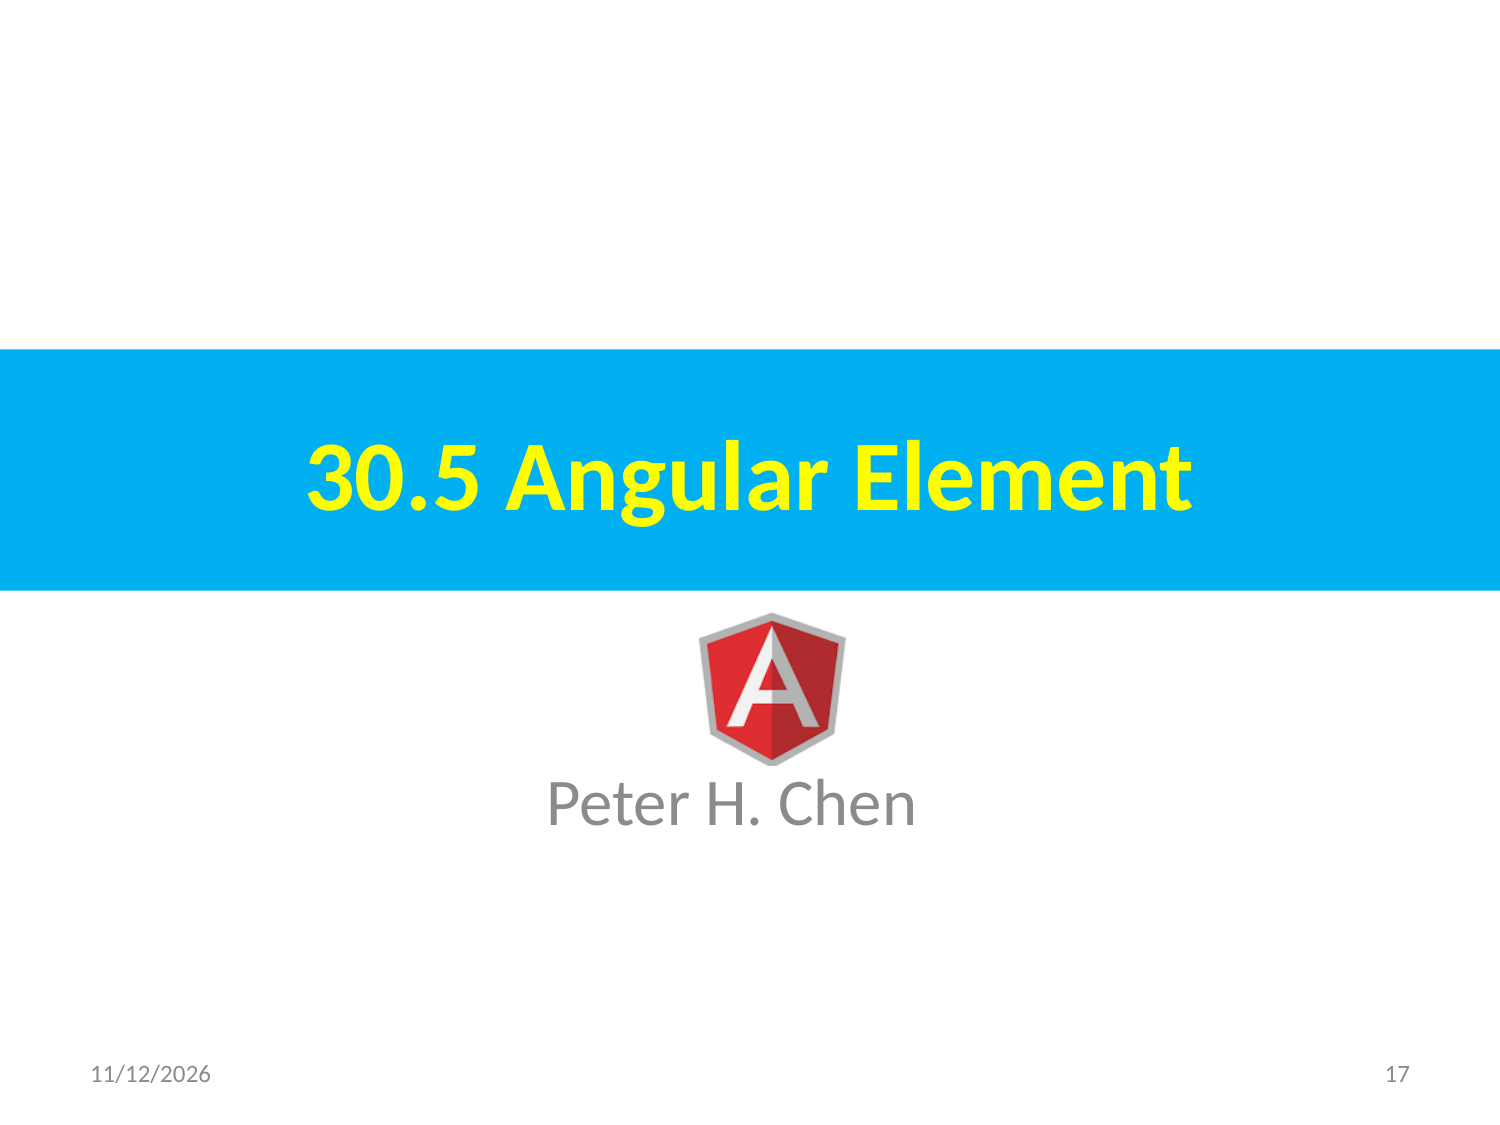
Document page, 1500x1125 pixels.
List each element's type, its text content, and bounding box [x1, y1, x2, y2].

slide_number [75, 1042, 425, 1103]
subtitle Peter H. Chen [206, 751, 1257, 866]
picture [694, 609, 846, 771]
slide_number 17 [1074, 1042, 1425, 1103]
title 30.5 Angular Element [0, 349, 1500, 591]
